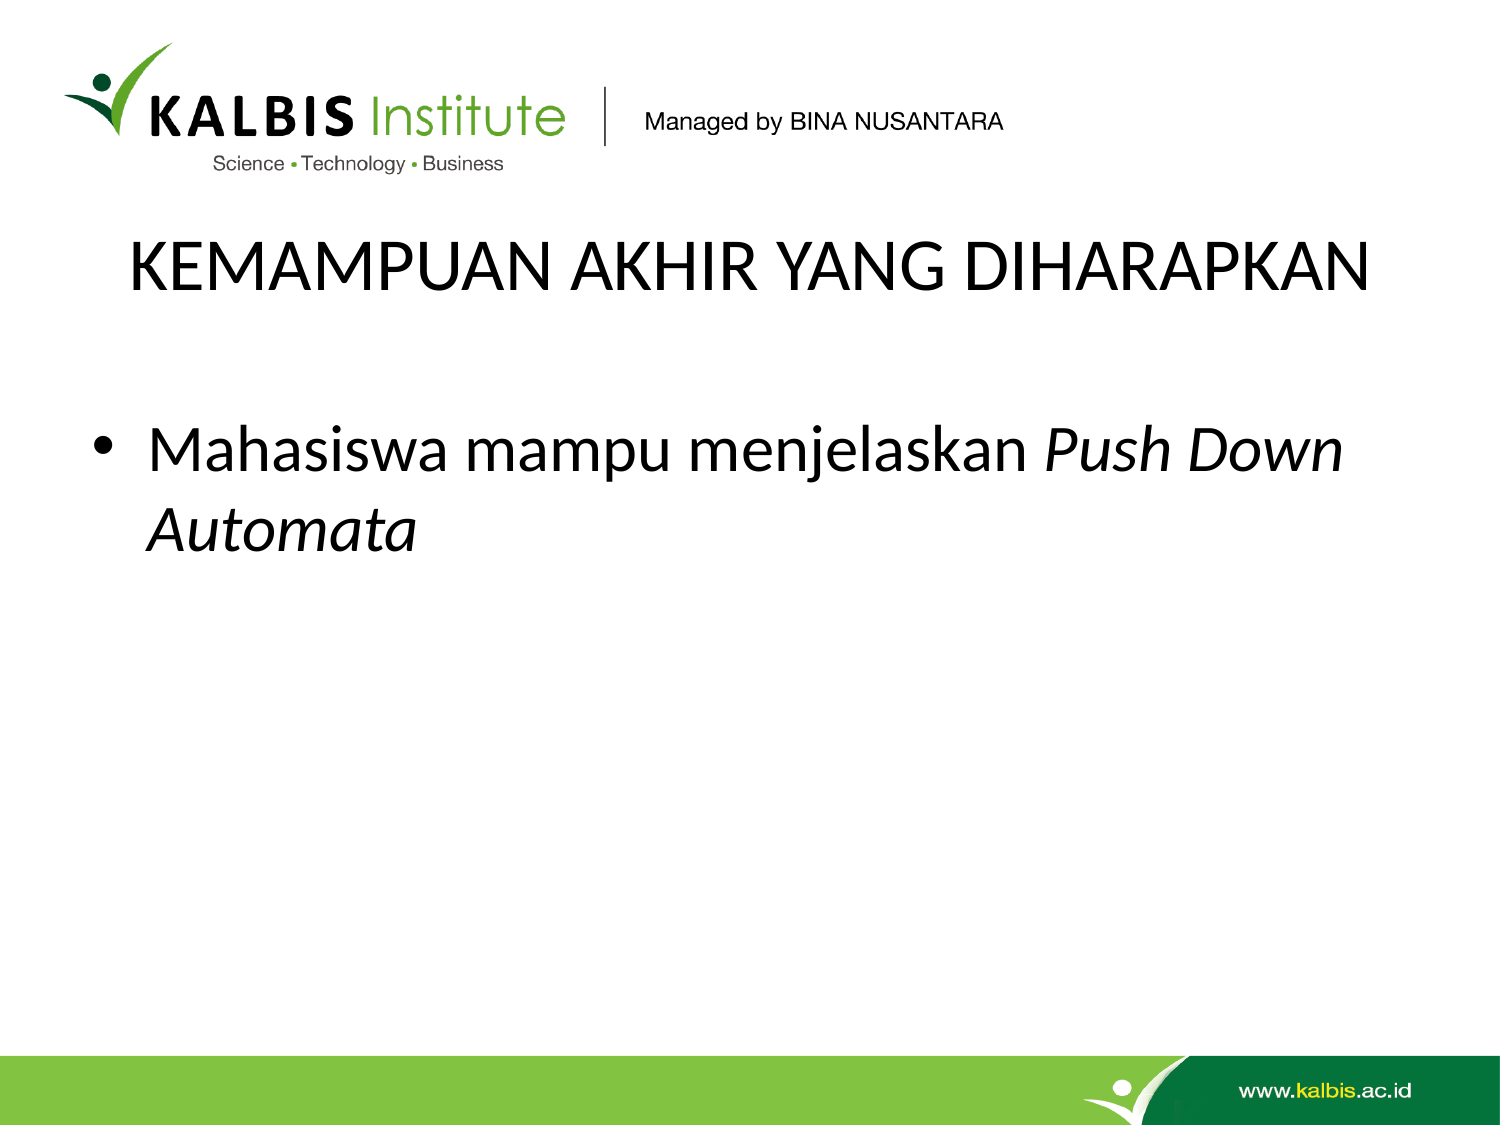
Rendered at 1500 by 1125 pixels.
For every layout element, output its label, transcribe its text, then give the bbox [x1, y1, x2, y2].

picture [0, 0, 1067, 217]
list Mahasiswa mampu menjelaskan Push Down Automata [76, 397, 1427, 866]
picture [0, 492, 1500, 1125]
title KEMAMPUAN AKHIR YANG DIHARAPKAN [76, 208, 1427, 396]
